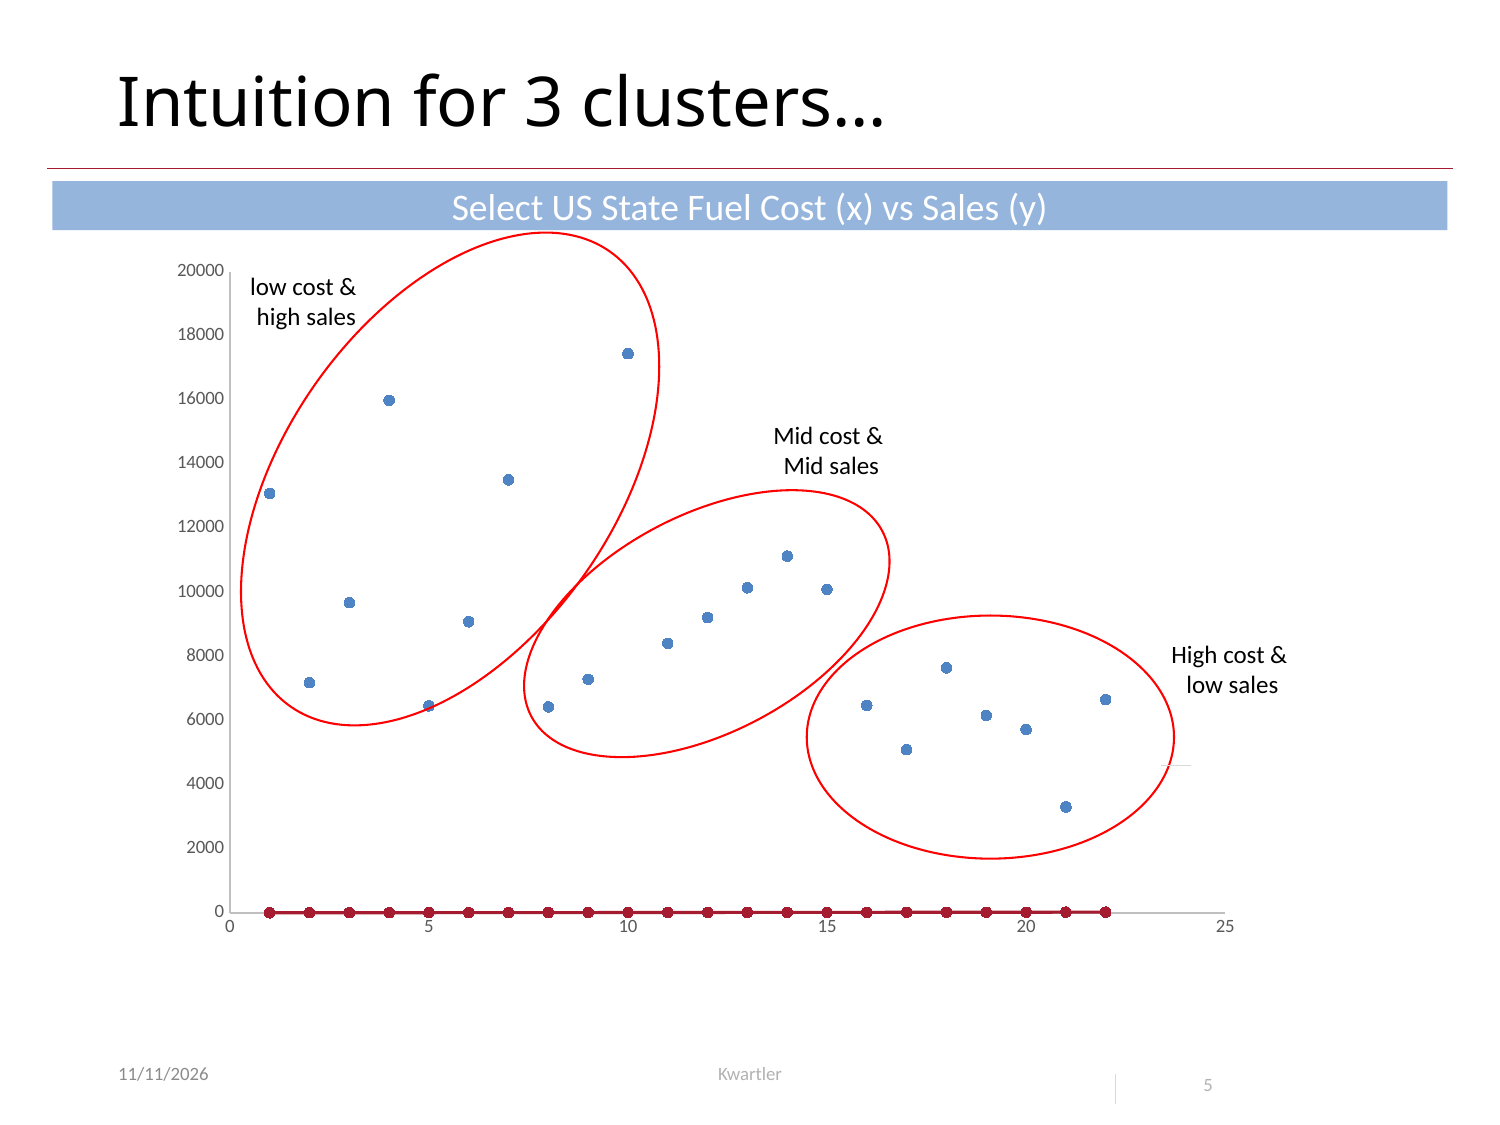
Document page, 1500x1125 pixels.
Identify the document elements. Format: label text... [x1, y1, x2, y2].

text_box [472, 231, 607, 248]
chart [154, 248, 1257, 952]
text_box Select US State Fuel Cost (x) vs Sales (y) [51, 180, 1448, 231]
slide_number 5 [1188, 1042, 1330, 1103]
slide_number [103, 1042, 441, 1103]
text_box High cost & low sales [1257, 631, 1309, 706]
title Intuition for 3 clusters… [103, 59, 1397, 157]
footer Kwartler [496, 1042, 1004, 1103]
